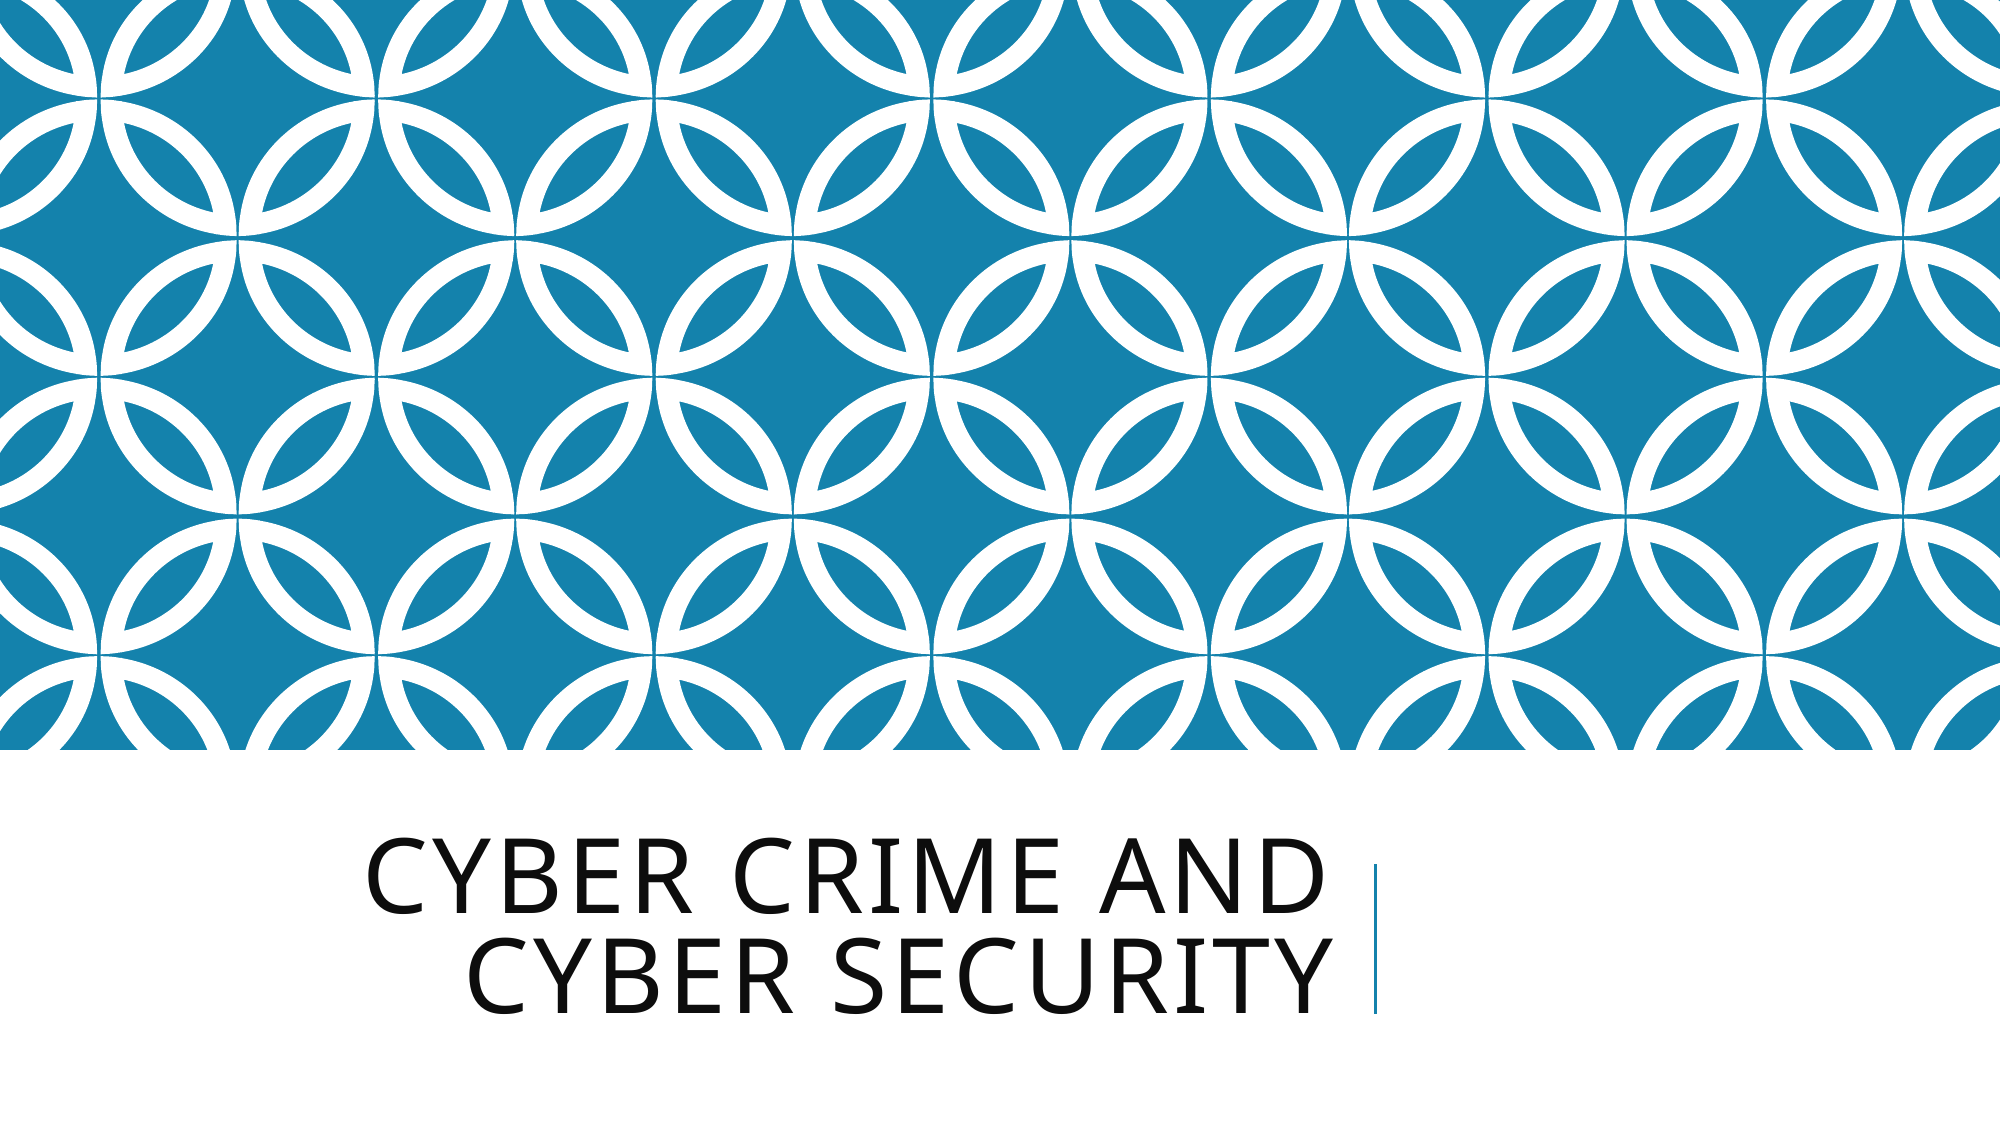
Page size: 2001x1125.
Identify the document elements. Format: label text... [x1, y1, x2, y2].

title Cyber crime and cyber security [75, 813, 1350, 1054]
